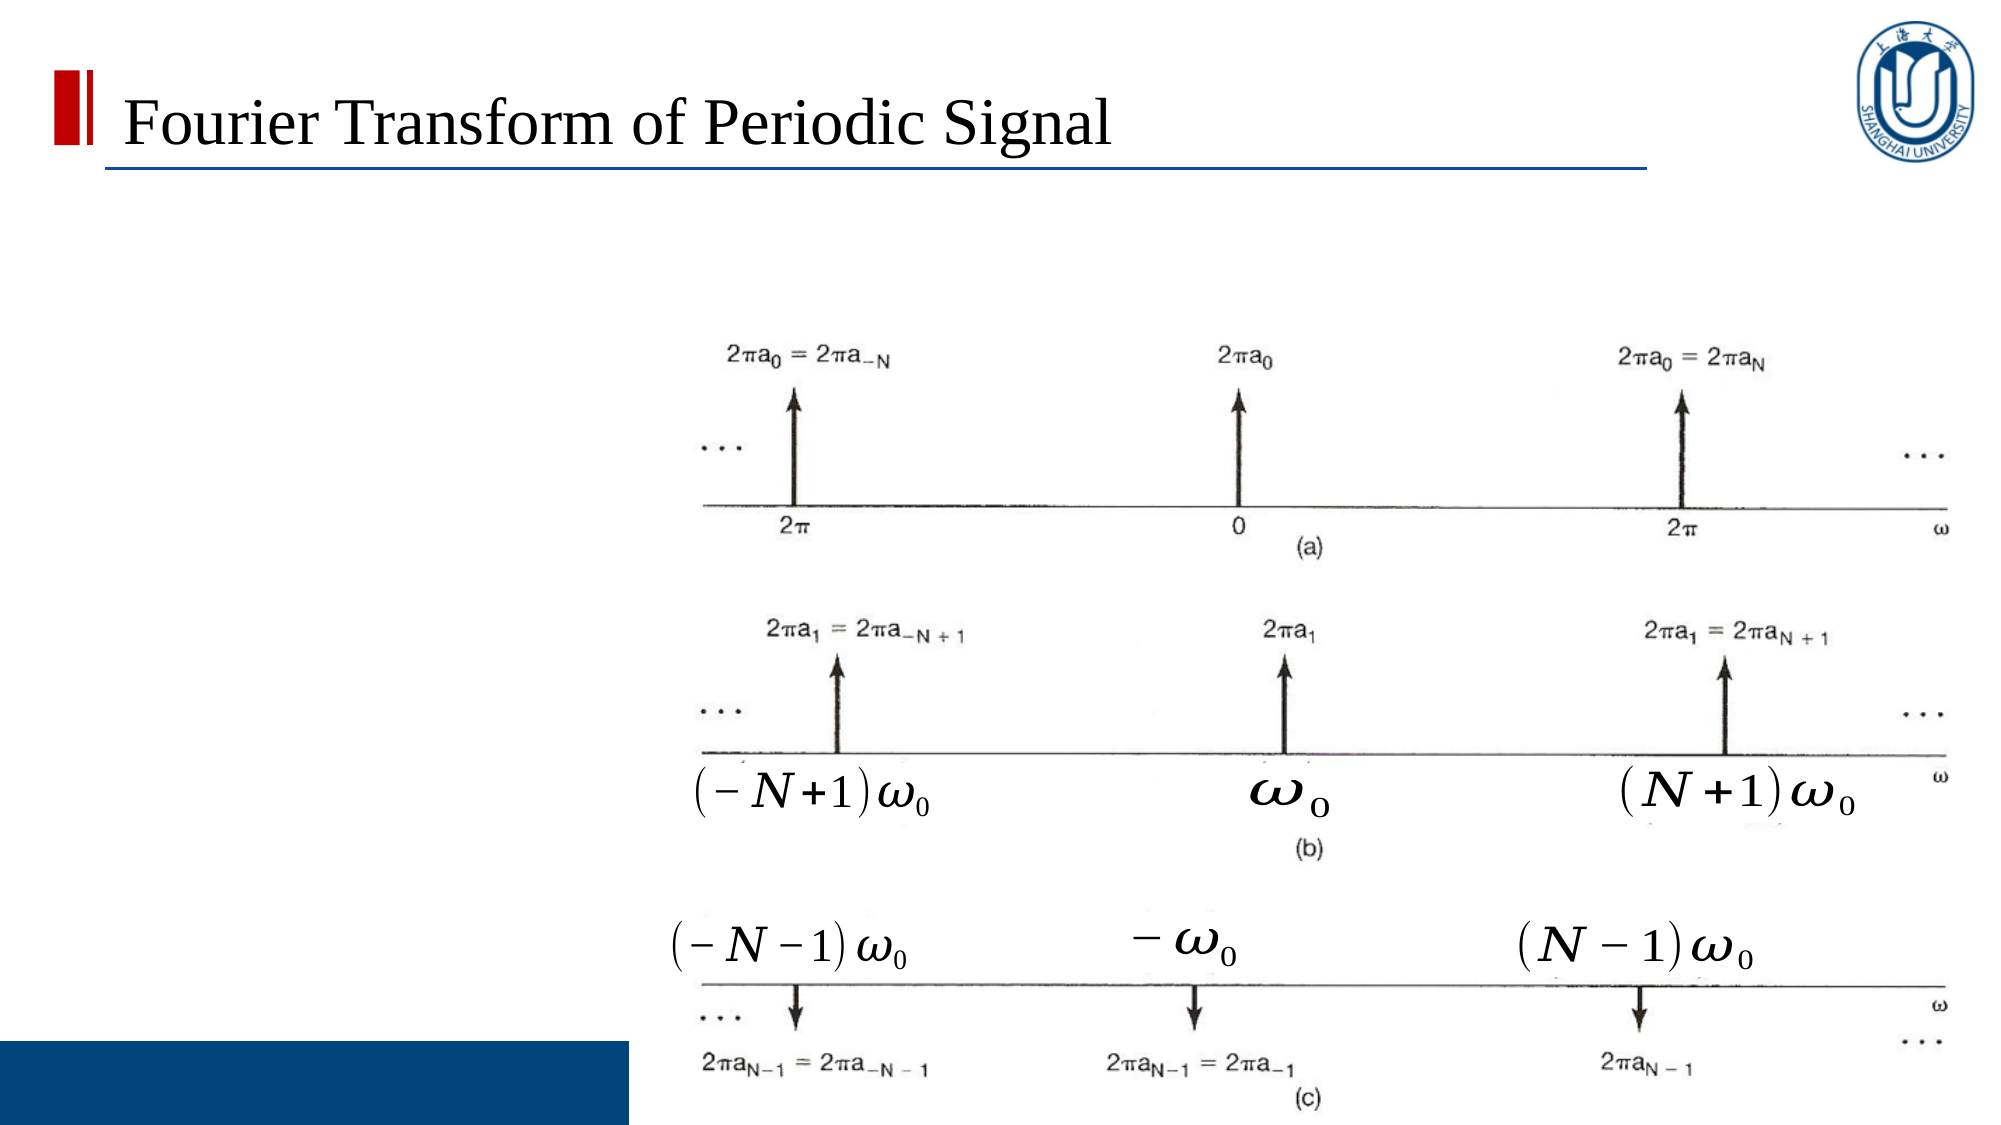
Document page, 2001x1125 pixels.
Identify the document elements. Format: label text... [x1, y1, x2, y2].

picture [629, 314, 2000, 1125]
title Fourier Transform of Periodic Signal [108, 37, 1857, 167]
picture [1855, 21, 1978, 163]
